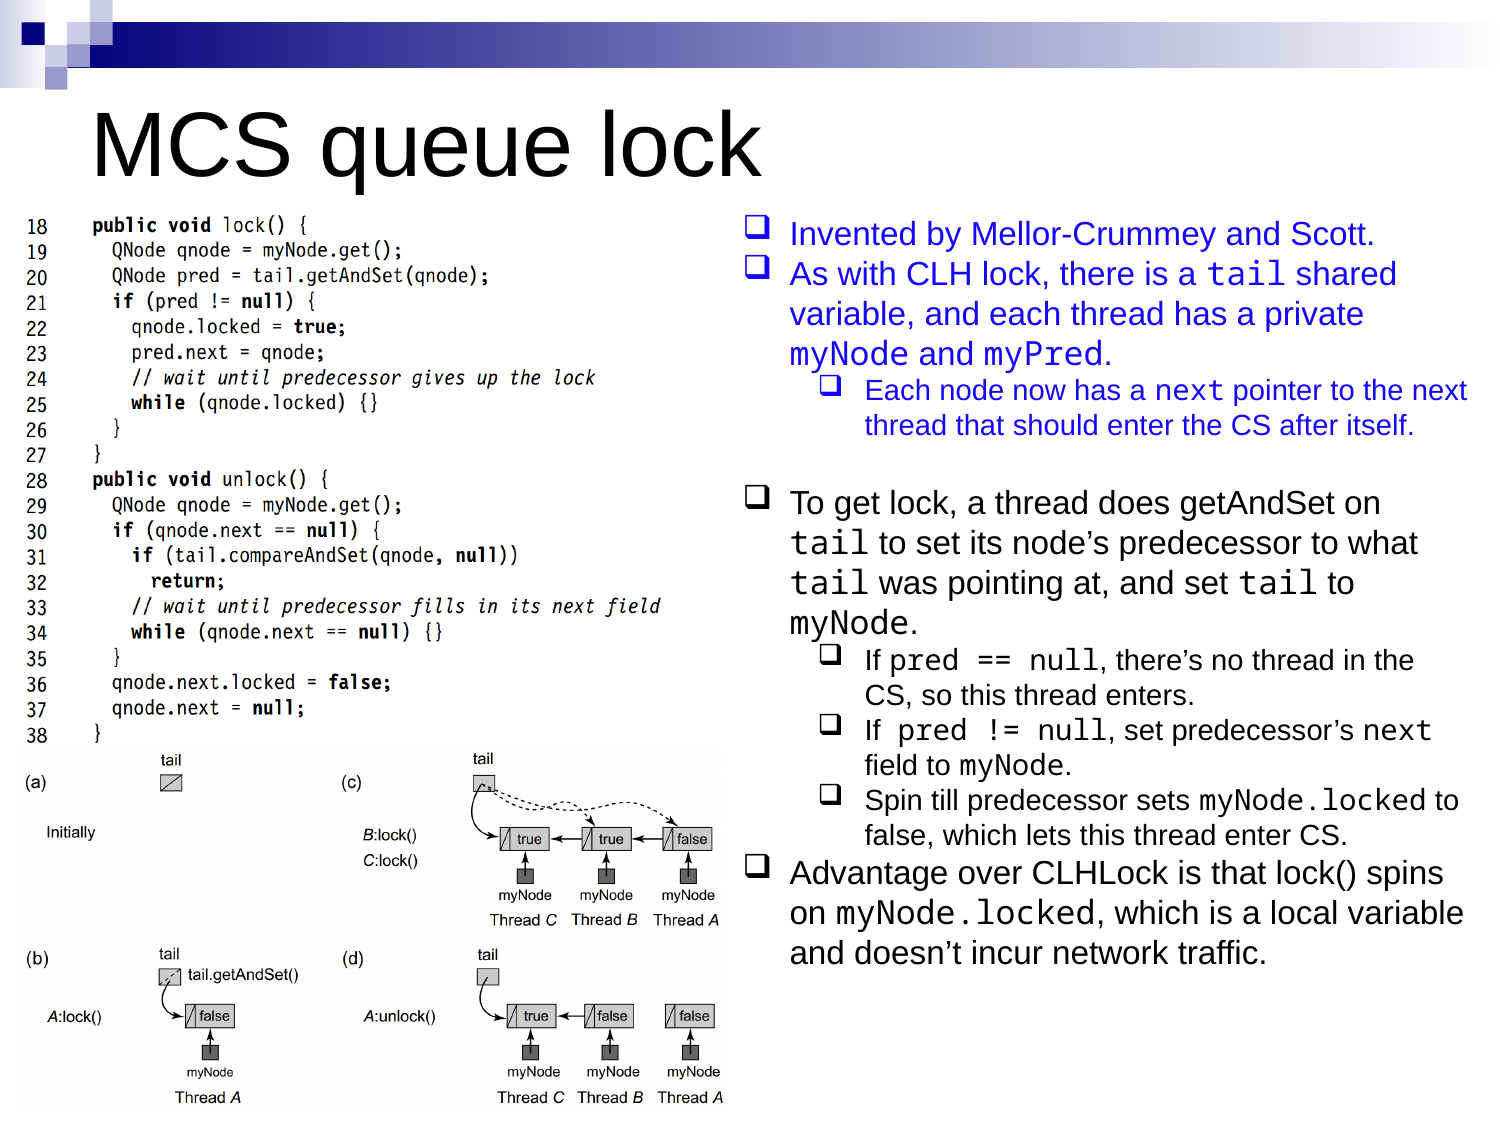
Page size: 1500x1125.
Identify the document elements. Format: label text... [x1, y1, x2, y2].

title MCS queue lock [75, 75, 1425, 205]
text_box Invented by Mellor-Crummey and Scott. As with CLH lock, there is a tail shared variable, and each thread has a private myNode and myPred. Each node now has a next pointer to the next thread that should enter the CS after itself. To get lock, a thread does getAndSet on tail to set its node’s predecessor to what tail was pointing at, and set tail to myNode. If pred == null, there’s no thread in the CS, so this thread enters. If pred != null, set predecessor’s next field to myNode. Spin till predecessor sets myNode.locked to false, which lets this thread enter CS. Advantage over CLHLock is that lock() spins on myNode.locked, which is a local variable and doesn’t incur network traffic. [728, 204, 1486, 1058]
picture [14, 204, 729, 1113]
